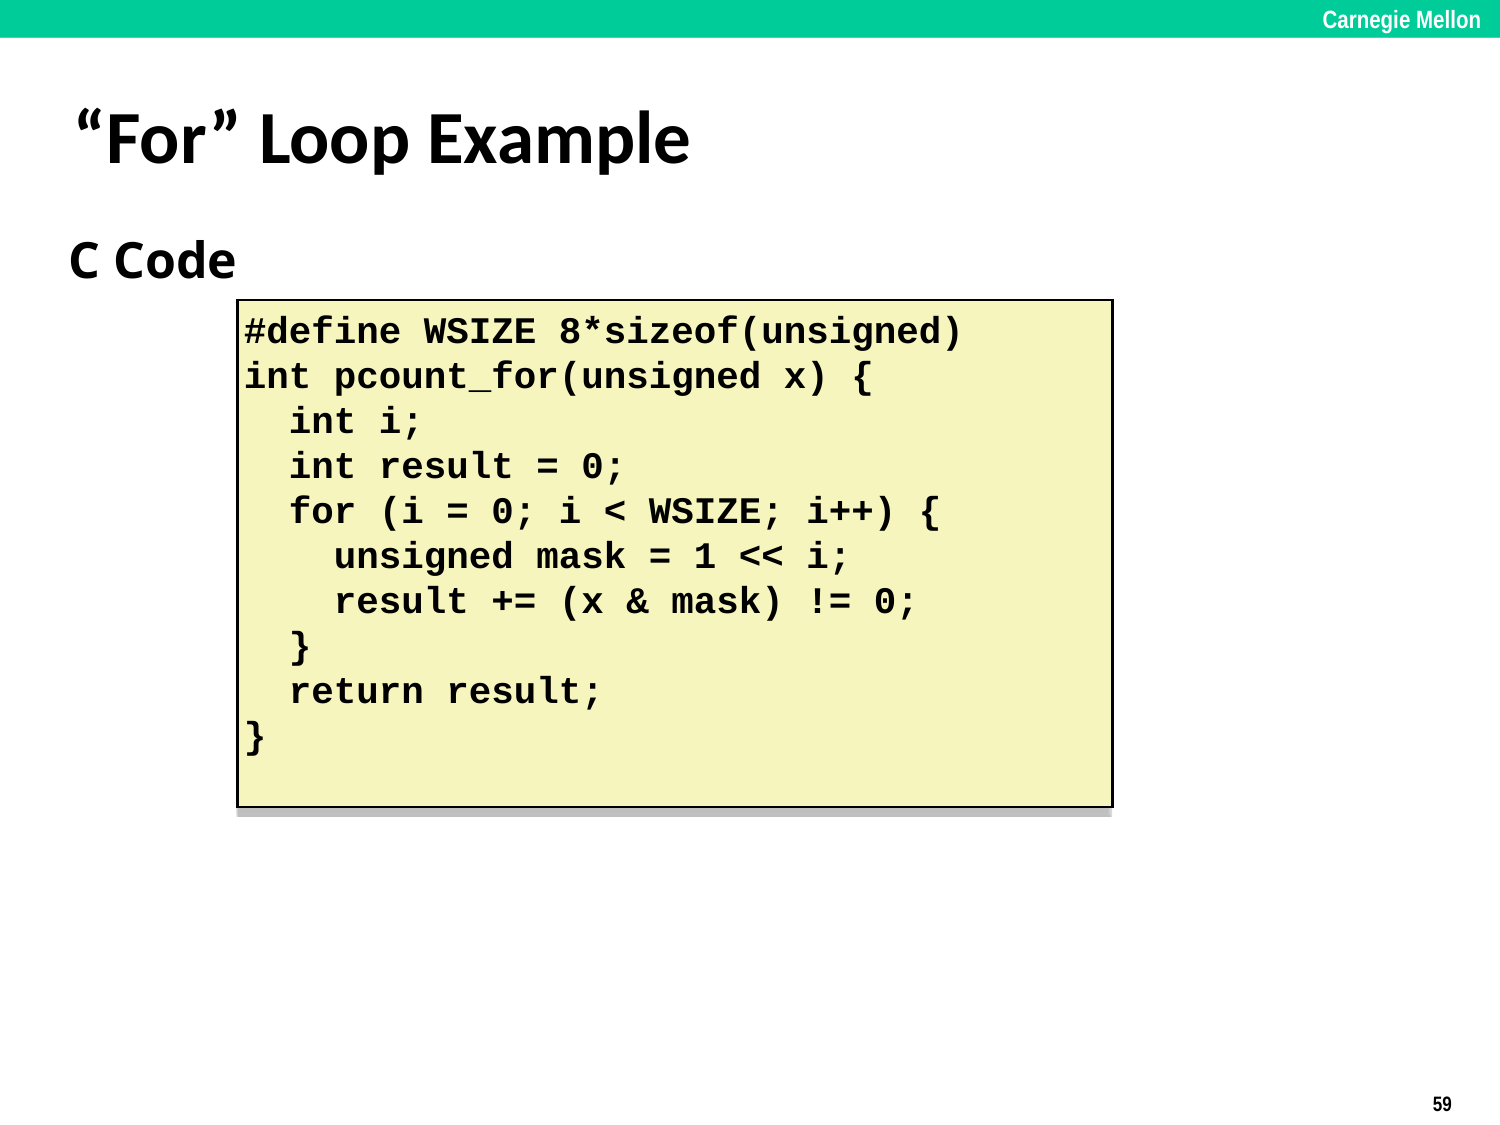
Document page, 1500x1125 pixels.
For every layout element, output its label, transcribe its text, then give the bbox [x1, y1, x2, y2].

text_box C Code [62, 222, 492, 295]
text_box #define WSIZE 8*sizeof(unsigned) int pcount_for(unsigned x) { int i; int result = 0; for (i = 0; i < WSIZE; i++) { unsigned mask = 1 << i; result += (x & mask) != 0; } return result; } [237, 299, 1113, 807]
text_box Carnegie Mellon [1322, 3, 1500, 33]
text_box [0, 0, 1500, 38]
title “For” Loop Example [58, 71, 1305, 197]
